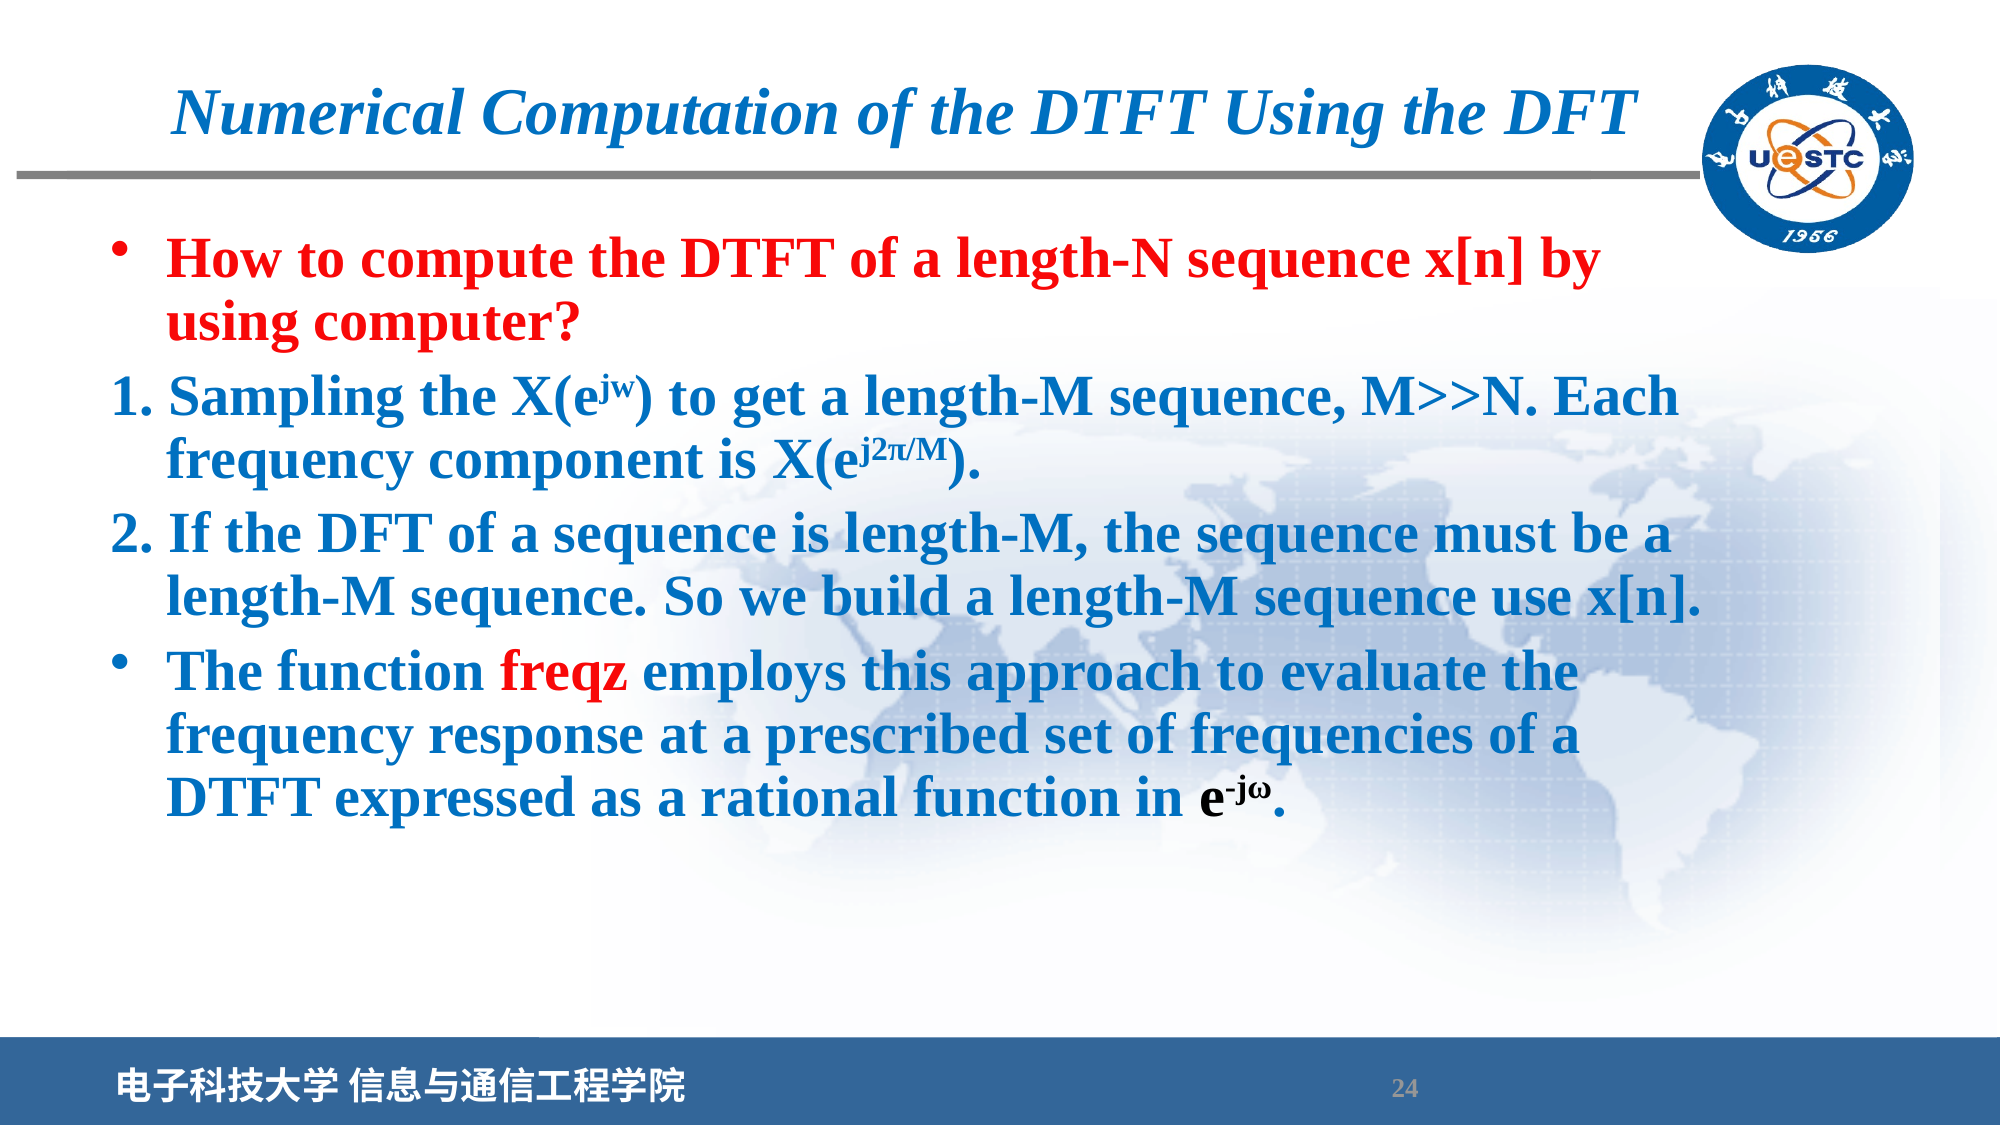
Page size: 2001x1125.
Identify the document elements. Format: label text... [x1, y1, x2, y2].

title Numerical Computation of the DTFT Using the DFT [90, 30, 1721, 185]
picture [483, 287, 1997, 1037]
list How to compute the DTFT of a length-N sequence x[n] by using computer? 1. Sampling the X(ejw) to get a length-M sequence, M>>N. Each frequency component is X(ej2π/M). 2. If the DFT of a sequence is length-M, the sequence must be a length-M sequence. So we build a length-M sequence use x[n]. The function freqz employs this approach to evaluate the frequency response at a prescribed set of frequencies of a DTFT expressed as a rational function in e-jω. [95, 219, 1726, 1024]
picture [1679, 56, 1968, 262]
